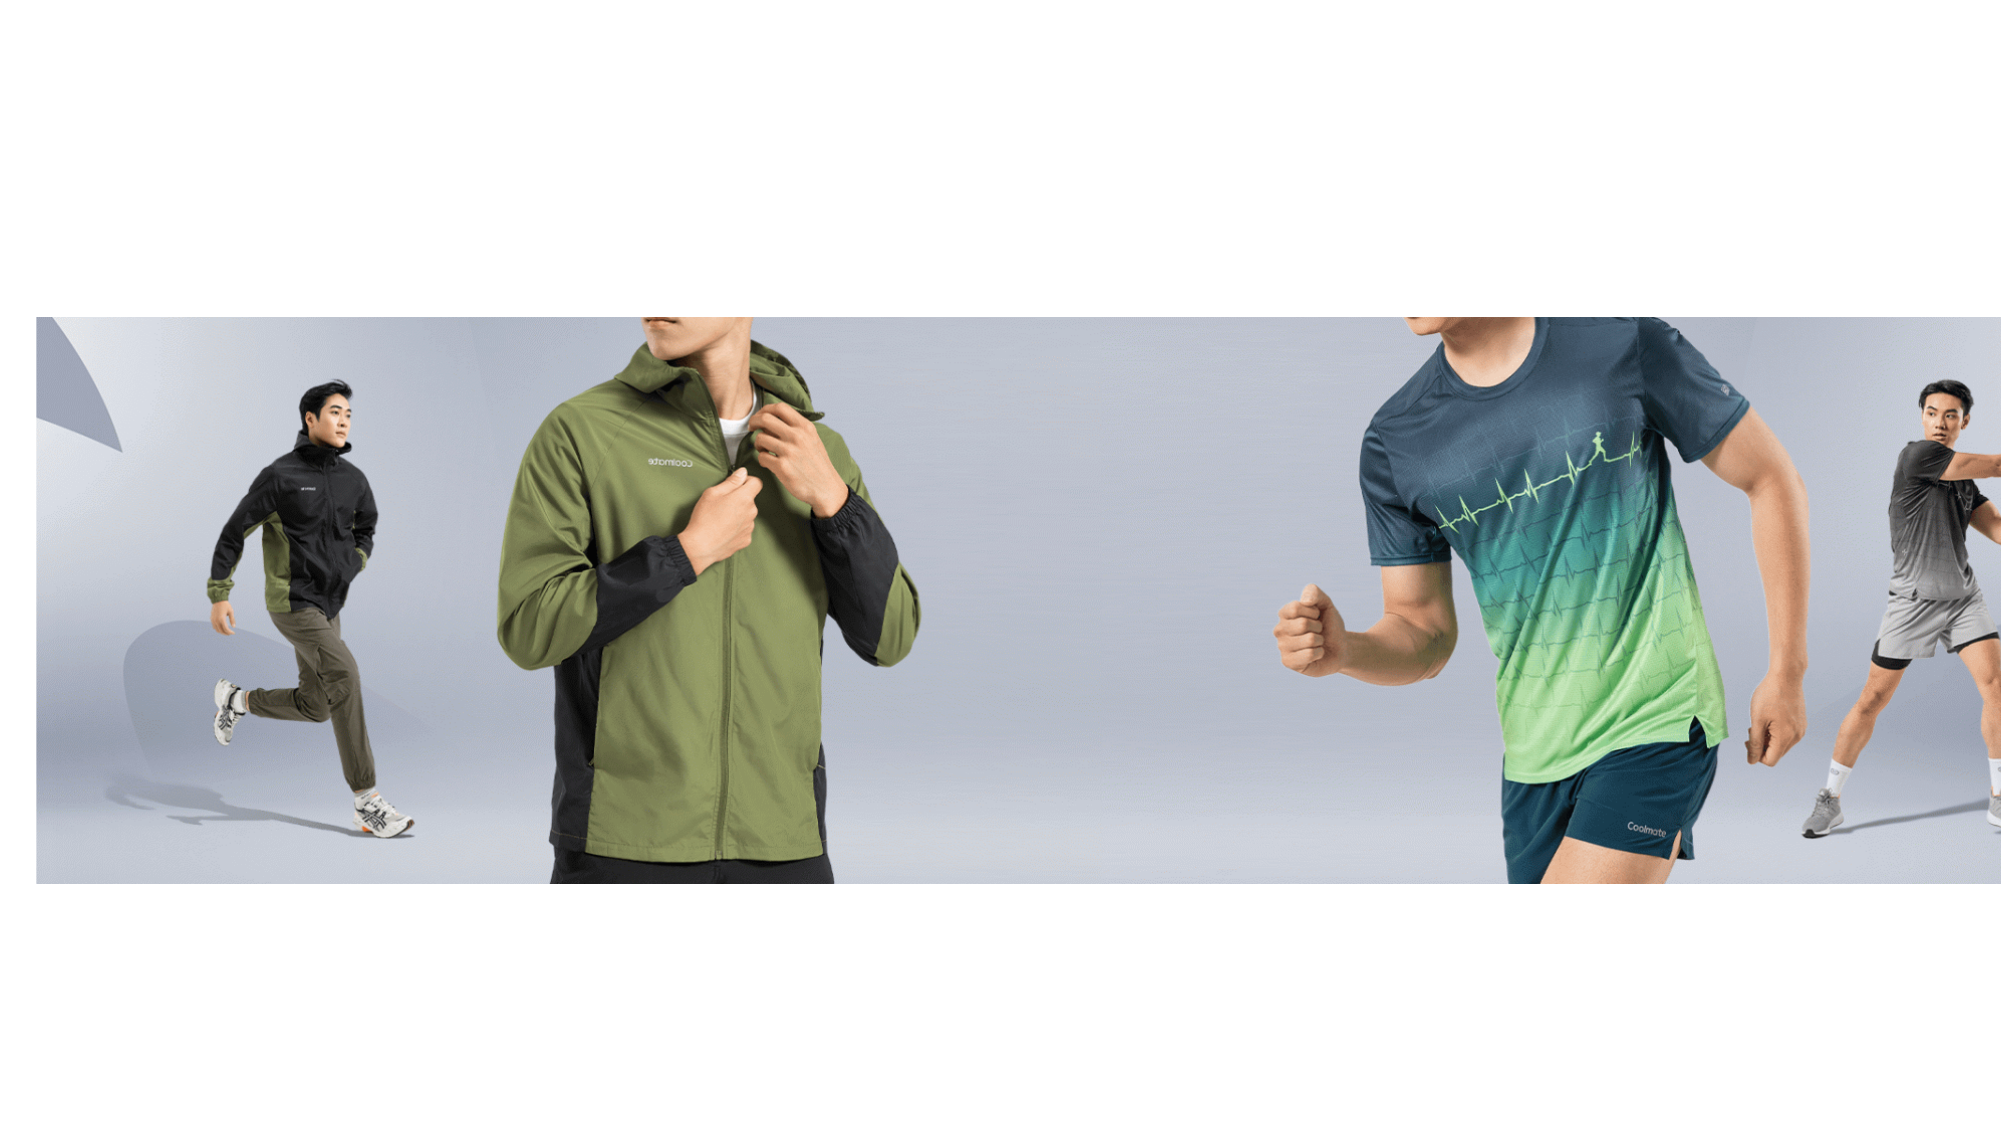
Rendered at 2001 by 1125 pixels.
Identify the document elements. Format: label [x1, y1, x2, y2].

list [36, 317, 1102, 884]
list [1102, 317, 2000, 884]
